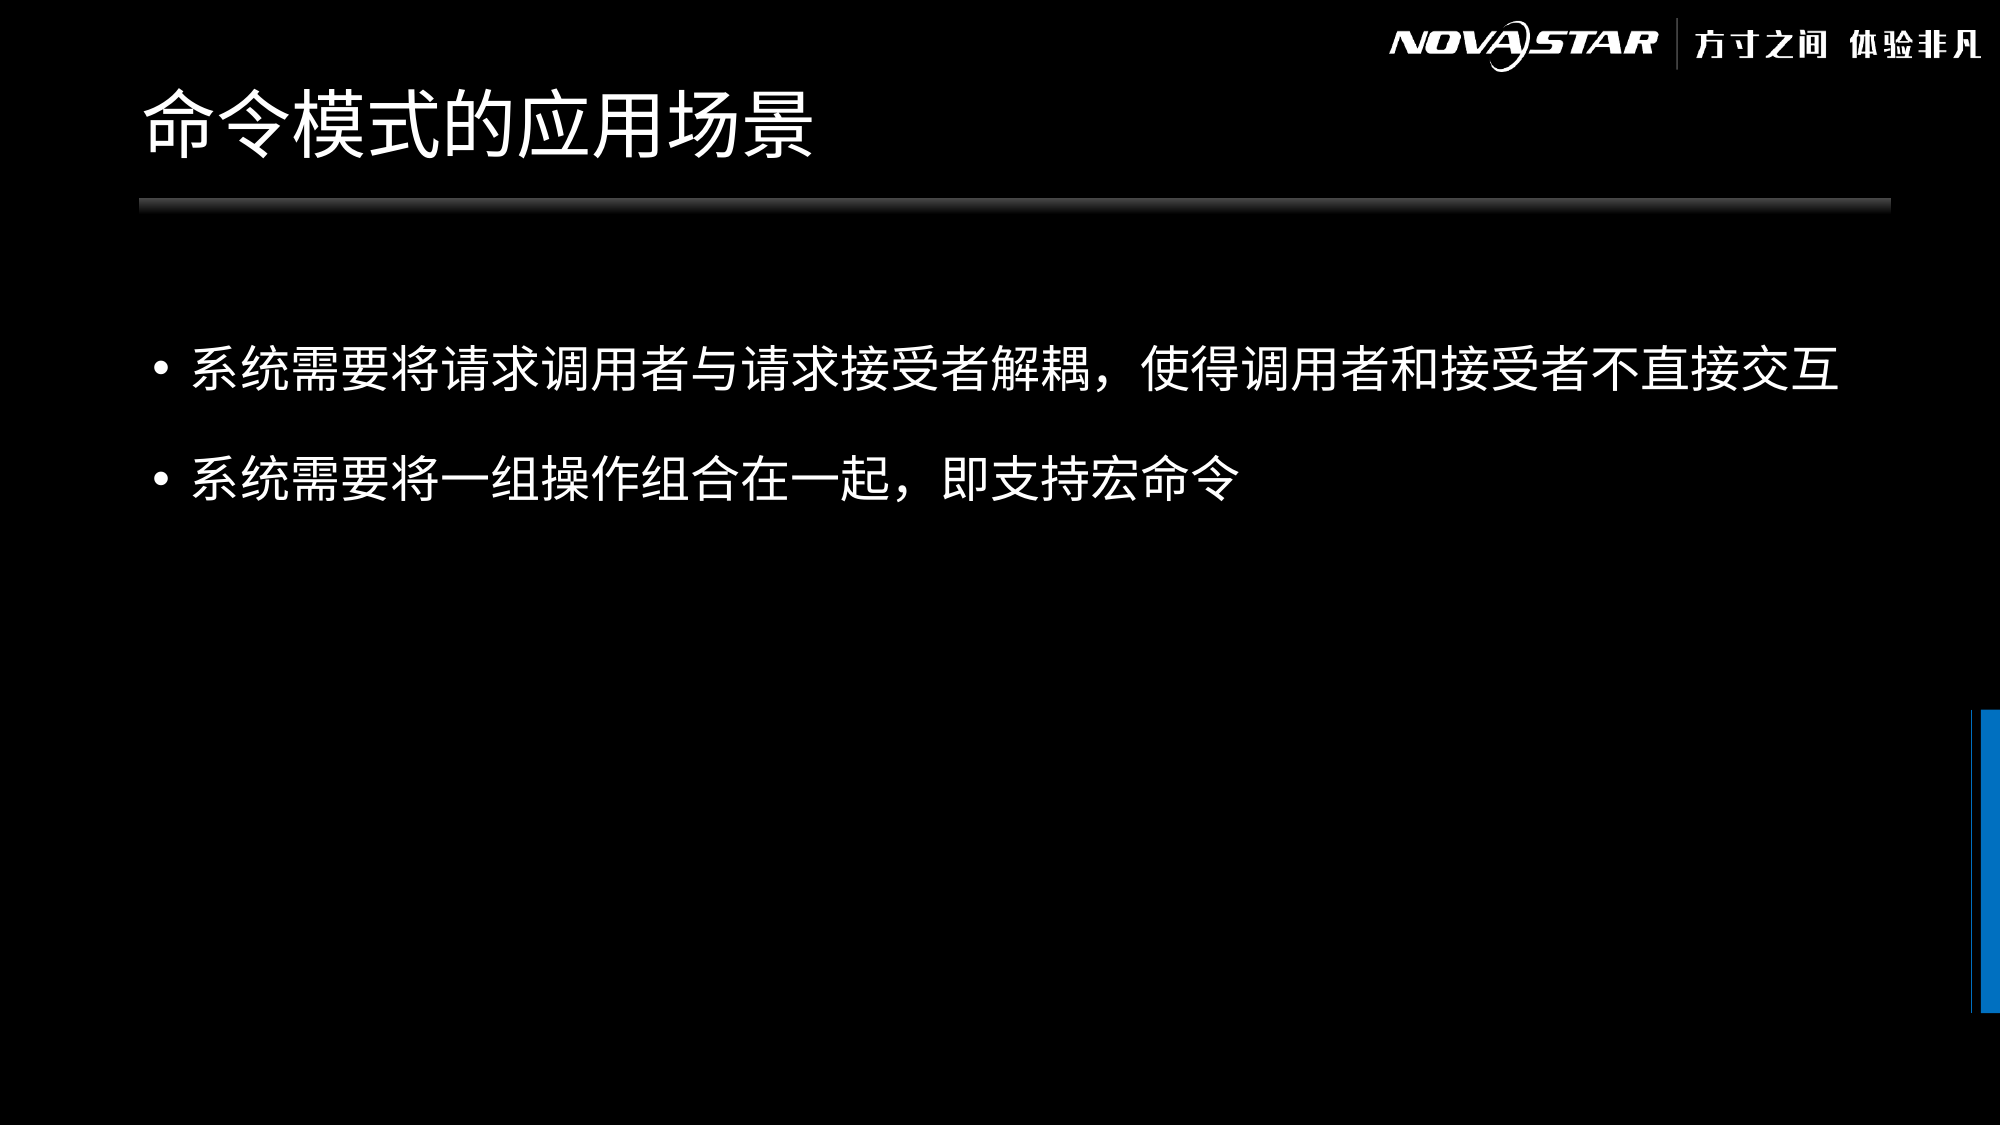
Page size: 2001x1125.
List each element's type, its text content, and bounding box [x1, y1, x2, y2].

text_box [138, 197, 1892, 231]
title 命令模式的应用场景 [126, 59, 1061, 196]
list 系统需要将请求调用者与请求接受者解耦，使得调用者和接受者不直接交互 系统需要将一组操作组合在一起，即支持宏命令 [137, 299, 1863, 1014]
picture [1389, 18, 1981, 72]
